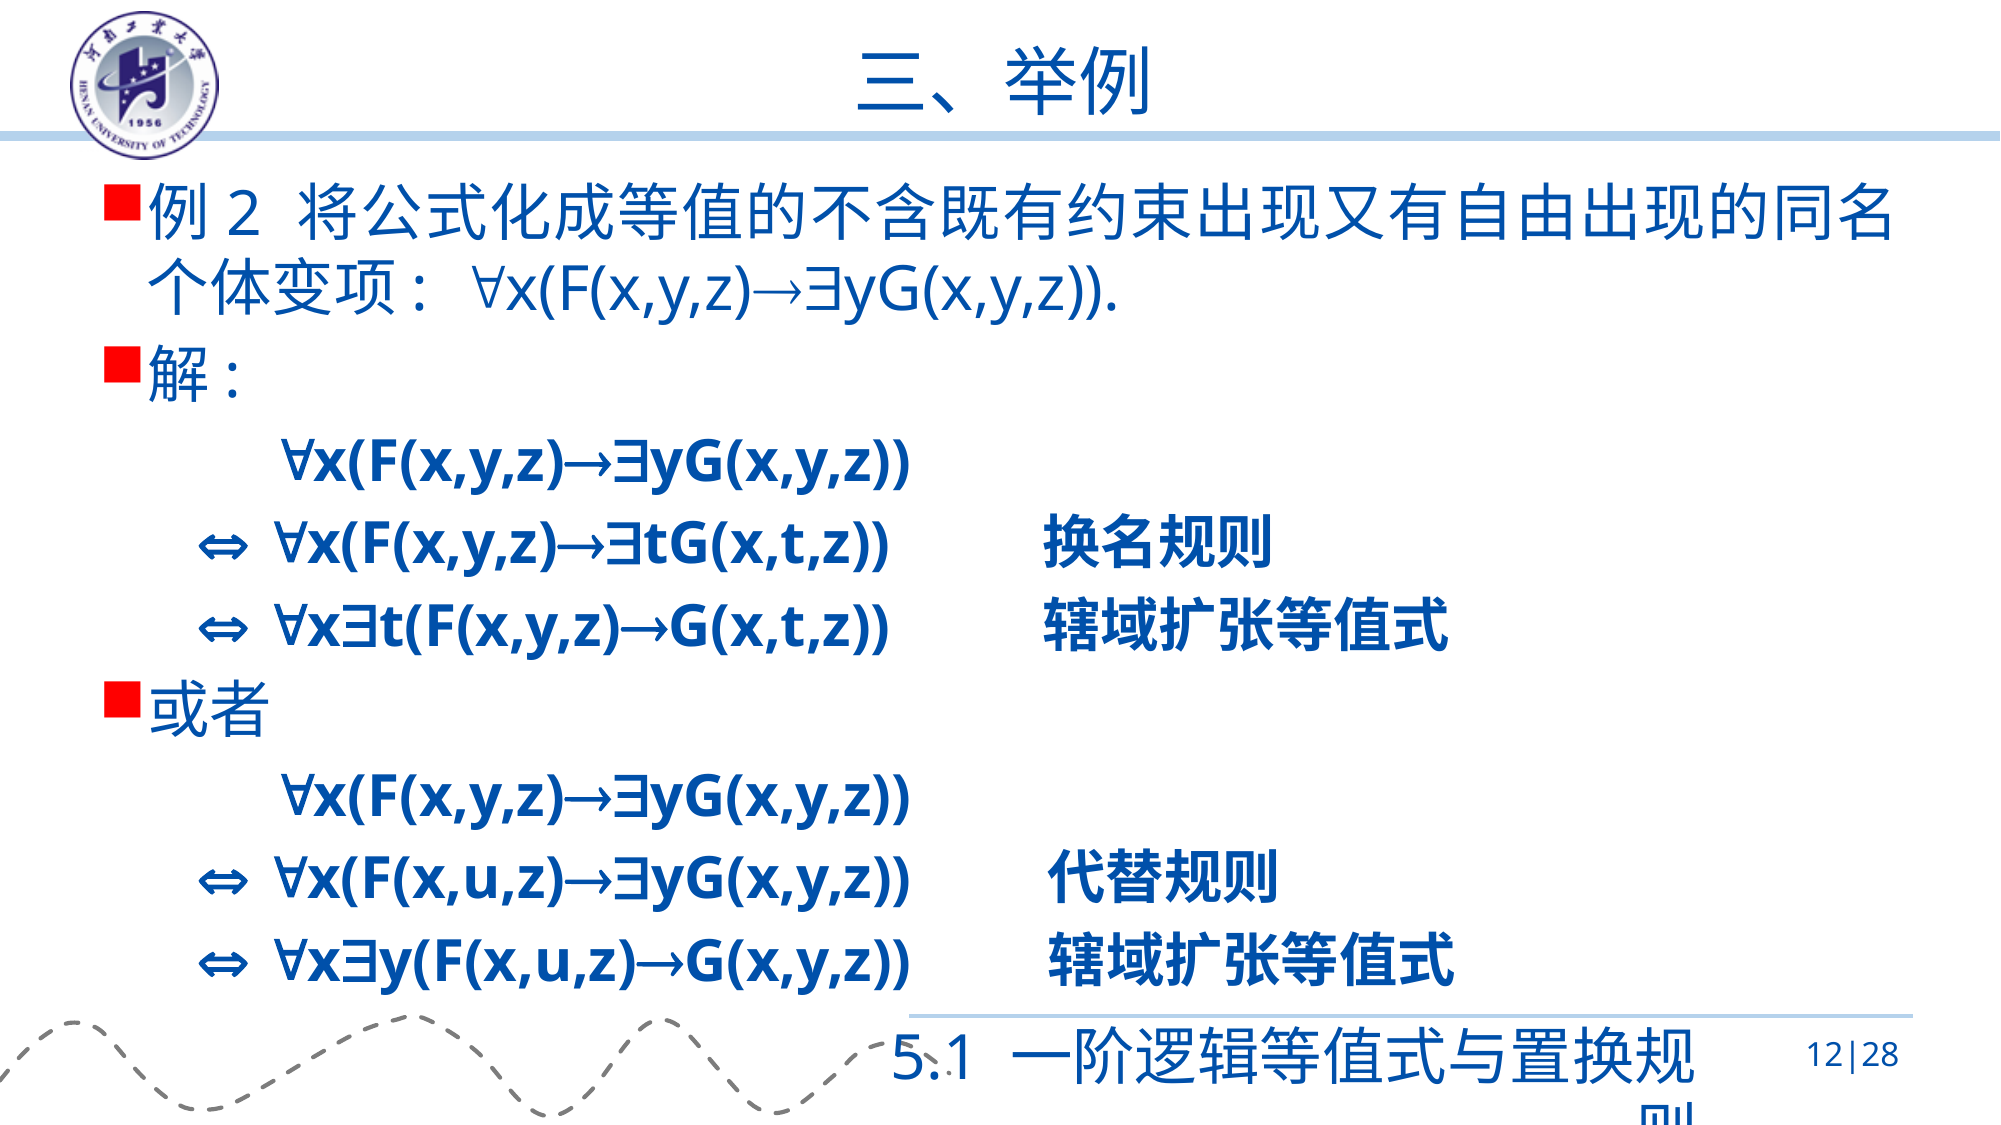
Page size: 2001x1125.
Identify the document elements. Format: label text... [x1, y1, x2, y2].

list 例2 将公式化成等值的不含既有约束出现又有自由出现的同名个体变项: x(F(x,y,z)yG(x,y,z)). 解: x(F(x,y,z)yG(x,y,z))  x(F(x,y,z)tG(x,t,z)) 换名规则  xt(F(x,y,z)G(x,t,z)) 辖域扩张等值式 或者 x(F(x,y,z)yG(x,y,z))  x(F(x,u,z)yG(x,y,z)) 代替规则  xy(F(x,u,z)G(x,y,z)) 辖域扩张等值式 [84, 165, 1916, 1024]
slide_number 12|28 [1756, 1025, 1915, 1086]
list 5.1 一阶逻辑等值式与置换规则 [826, 1009, 1713, 1101]
title 三、举例 [236, 36, 1772, 134]
picture [70, 11, 219, 160]
